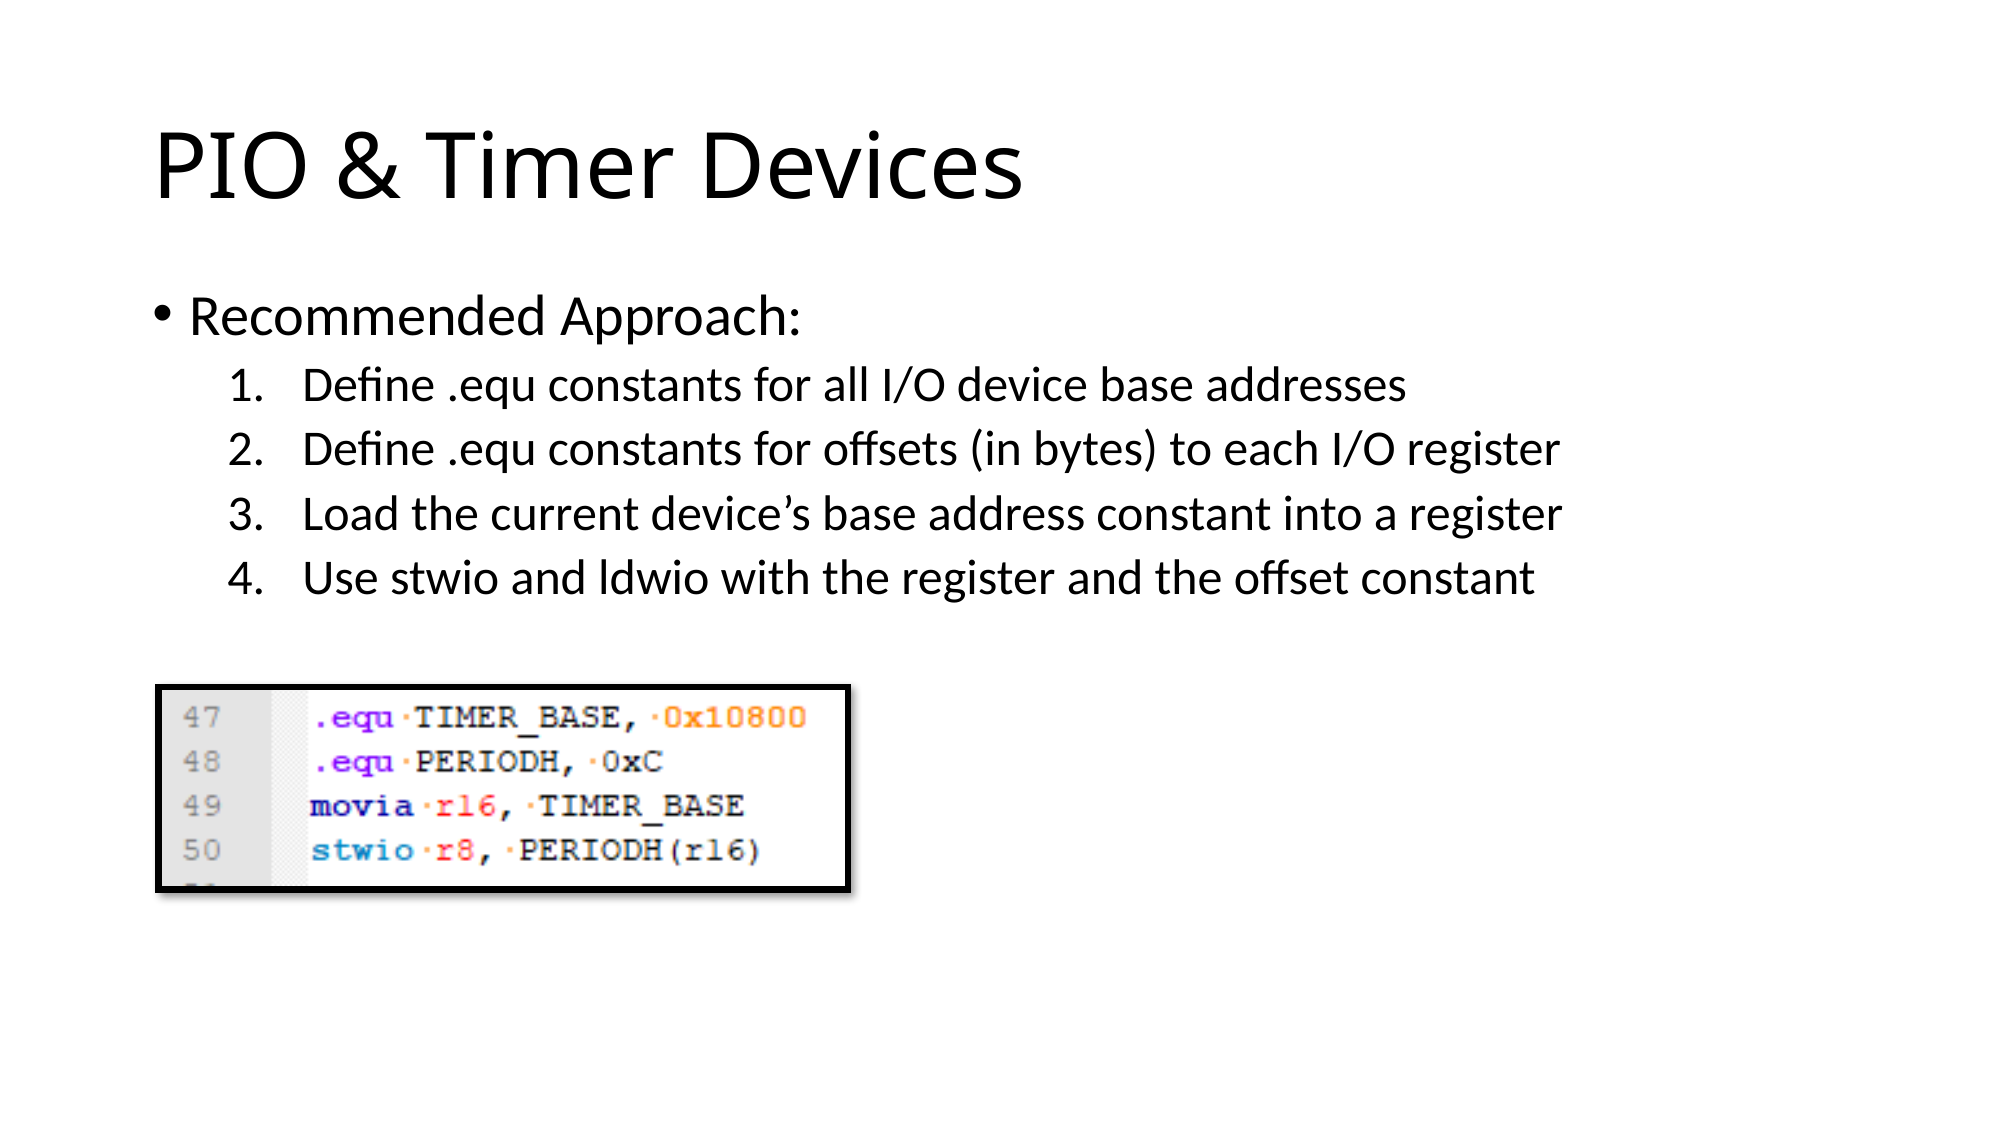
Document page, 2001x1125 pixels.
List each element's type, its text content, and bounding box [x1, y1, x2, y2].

title PIO & Timer Devices [137, 59, 1863, 277]
picture [161, 689, 845, 887]
list Recommended Approach: Define .equ constants for all I/O device base addresses Define .equ constants for offsets (in bytes) to each I/O register Load the current device’s base address constant into a register Use stwio and ldwio with the register and the offset constant [137, 277, 1863, 1085]
